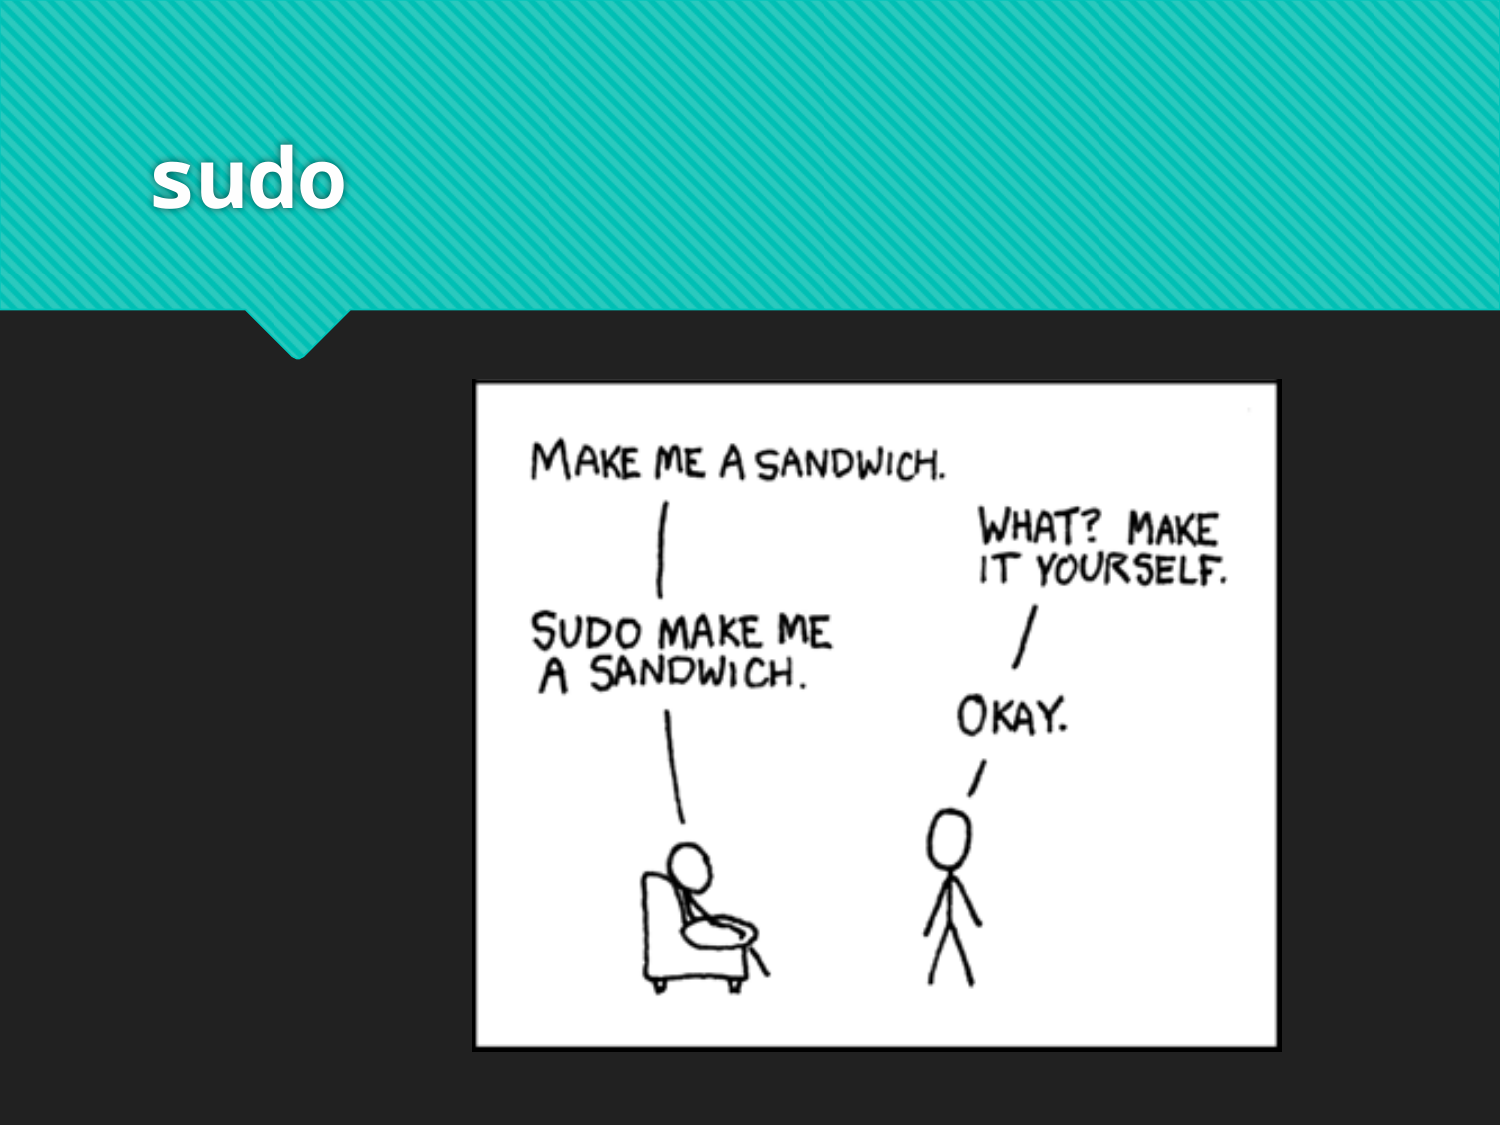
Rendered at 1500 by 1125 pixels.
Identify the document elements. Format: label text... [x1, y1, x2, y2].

title sudo [132, 73, 1368, 233]
picture [472, 379, 1282, 1052]
